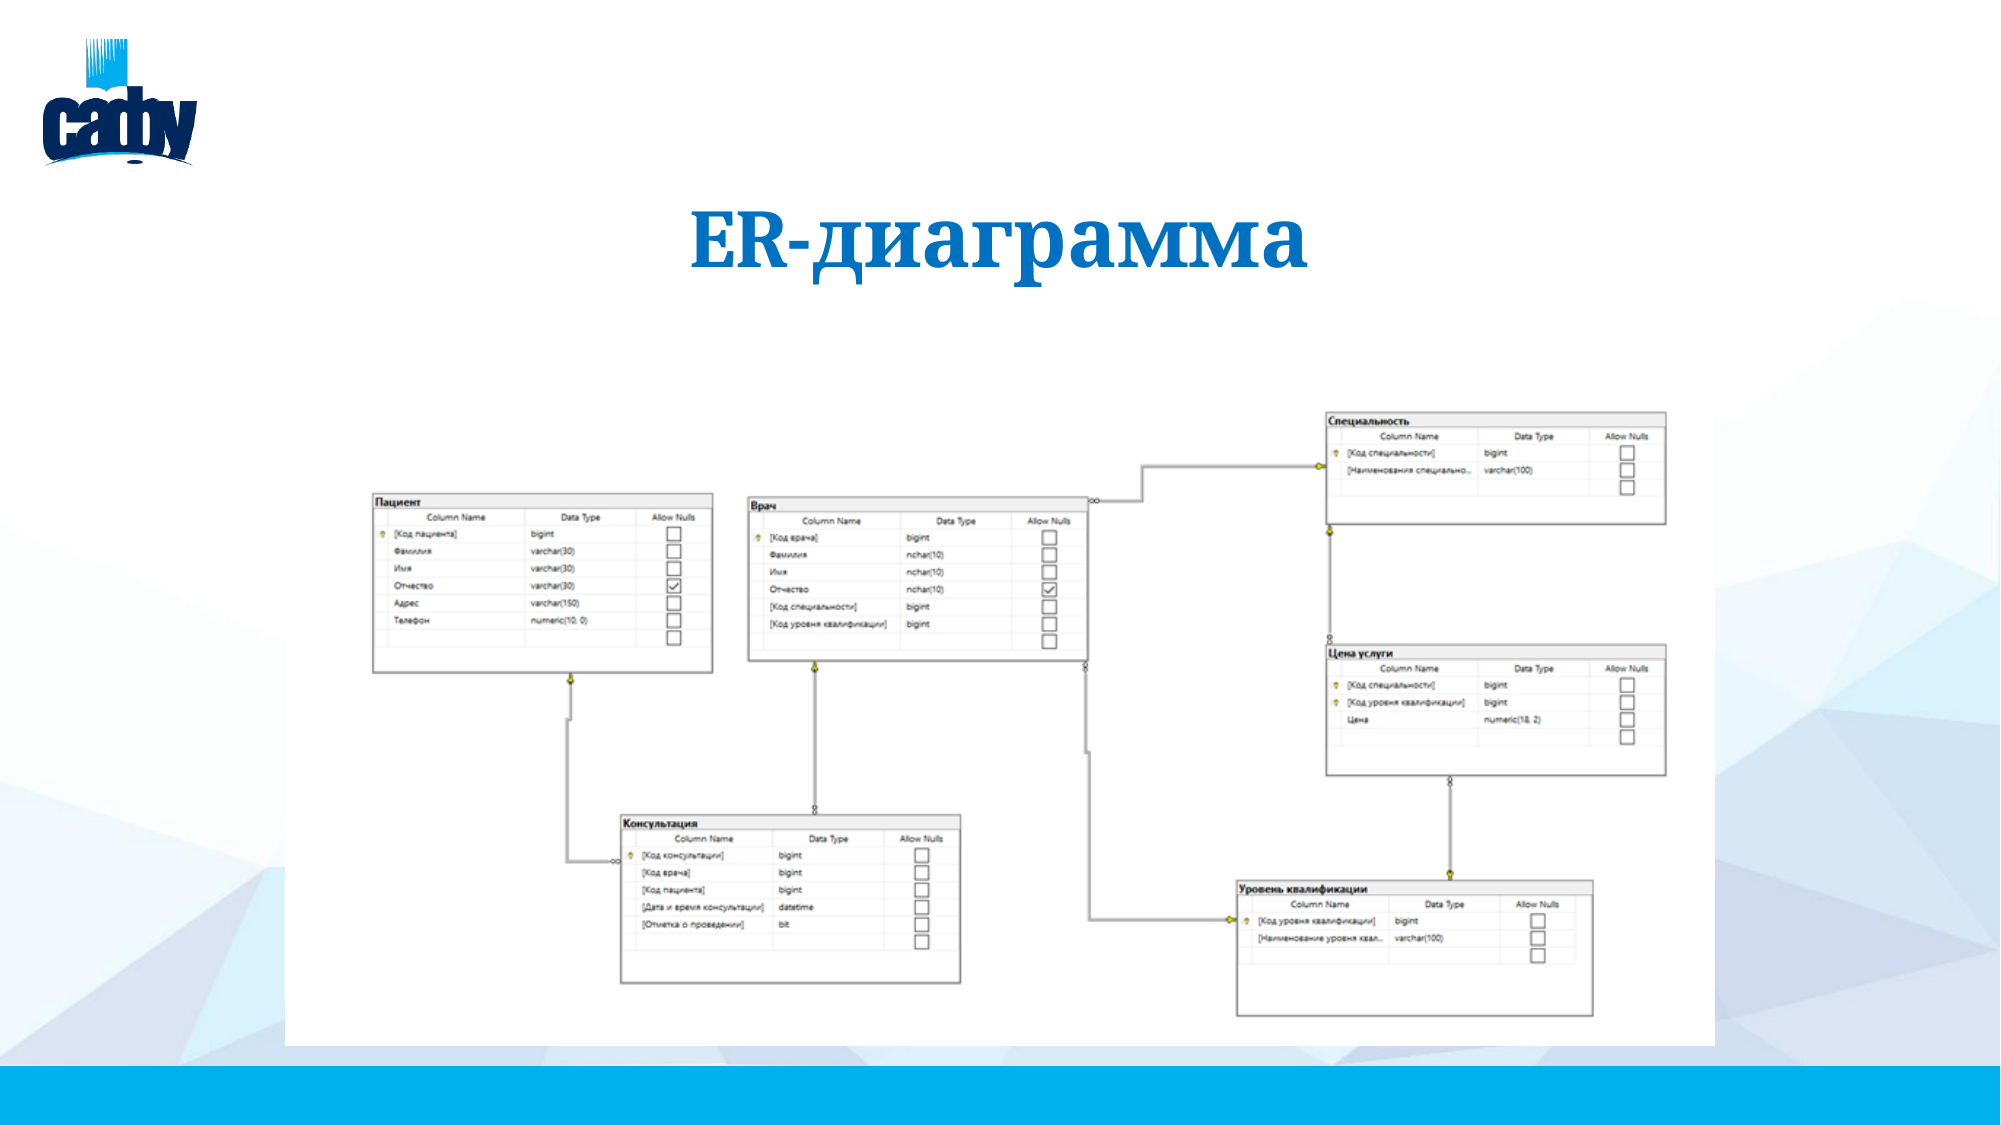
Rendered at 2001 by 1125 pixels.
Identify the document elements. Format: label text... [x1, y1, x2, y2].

title ER-диаграмма [150, 176, 1850, 401]
picture [0, 0, 2001, 1065]
